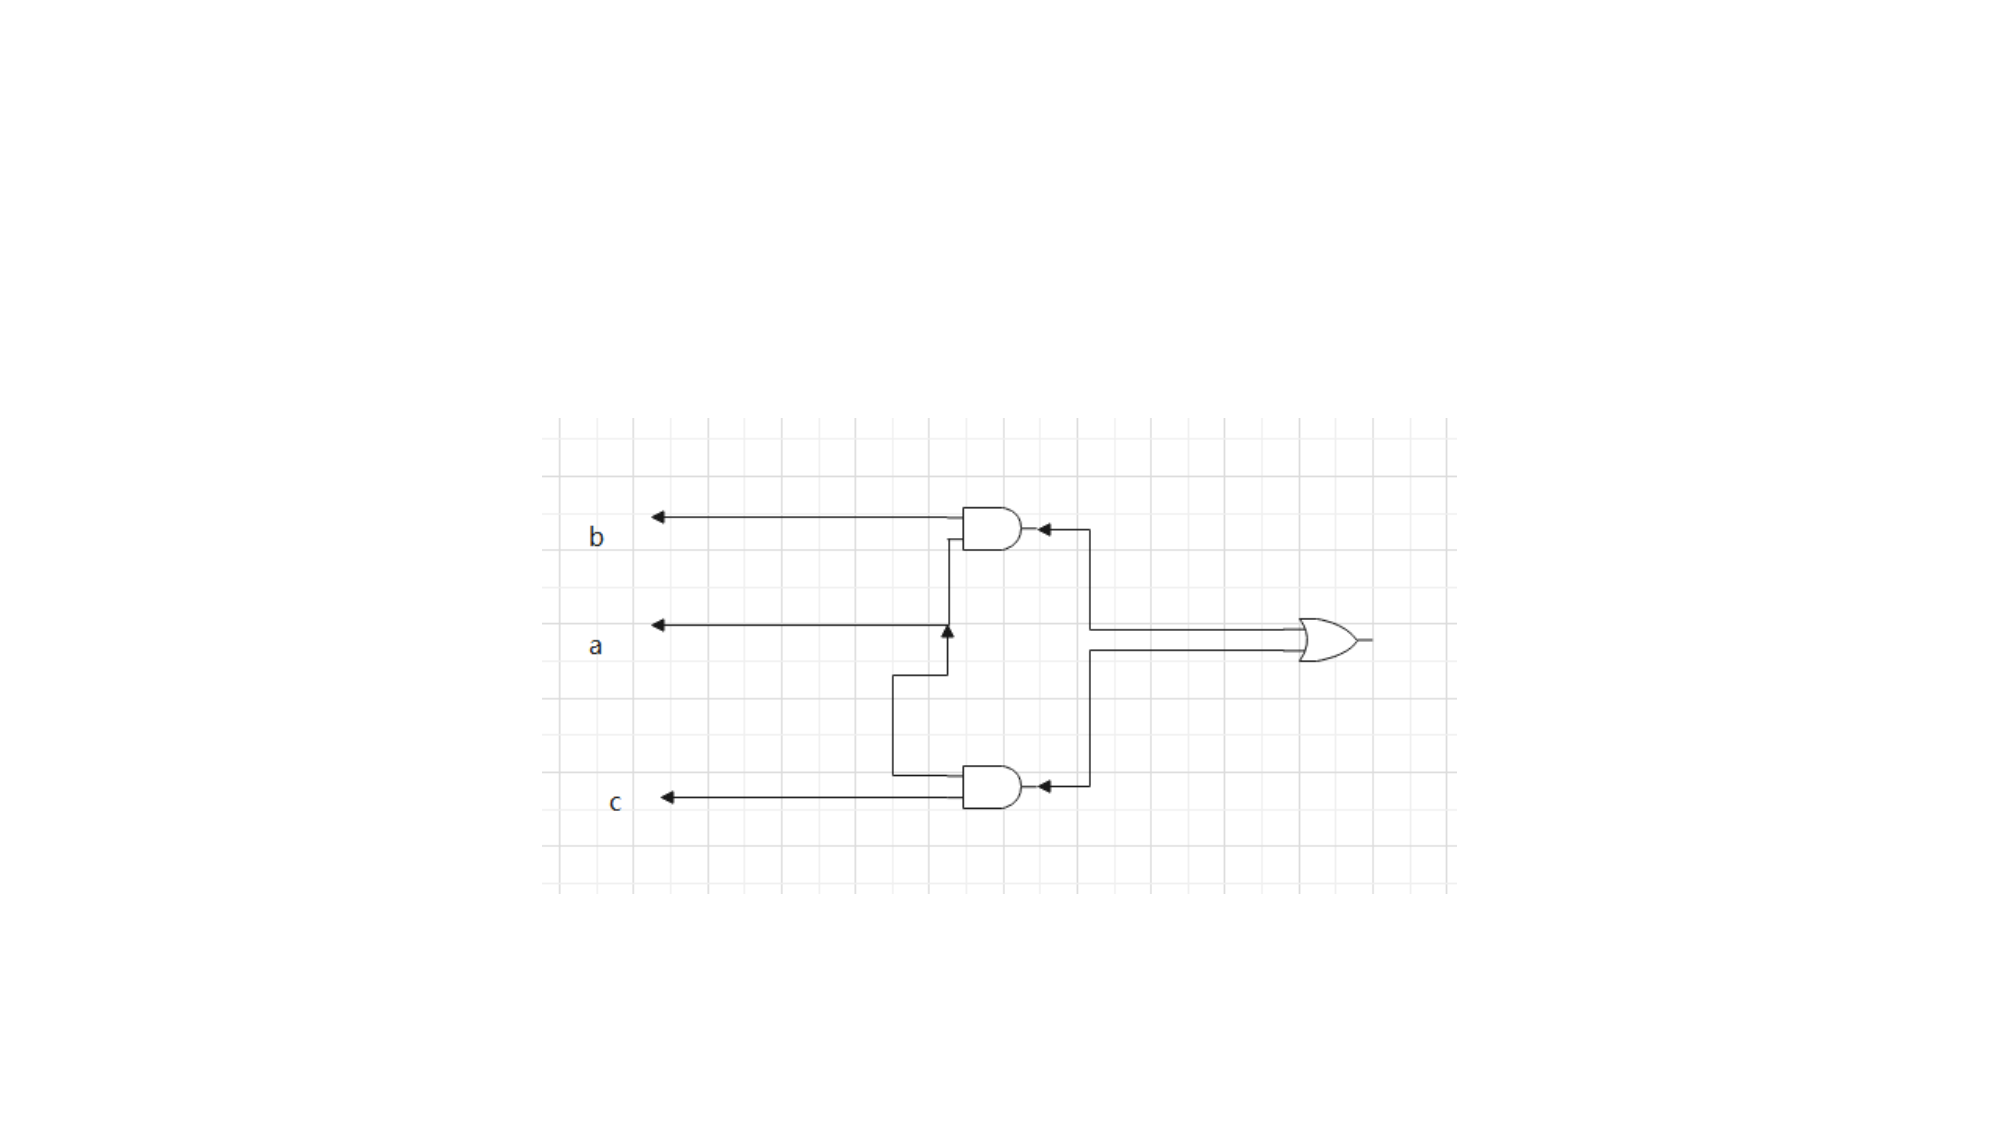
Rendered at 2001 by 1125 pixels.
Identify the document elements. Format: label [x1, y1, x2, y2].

list [542, 418, 1457, 894]
